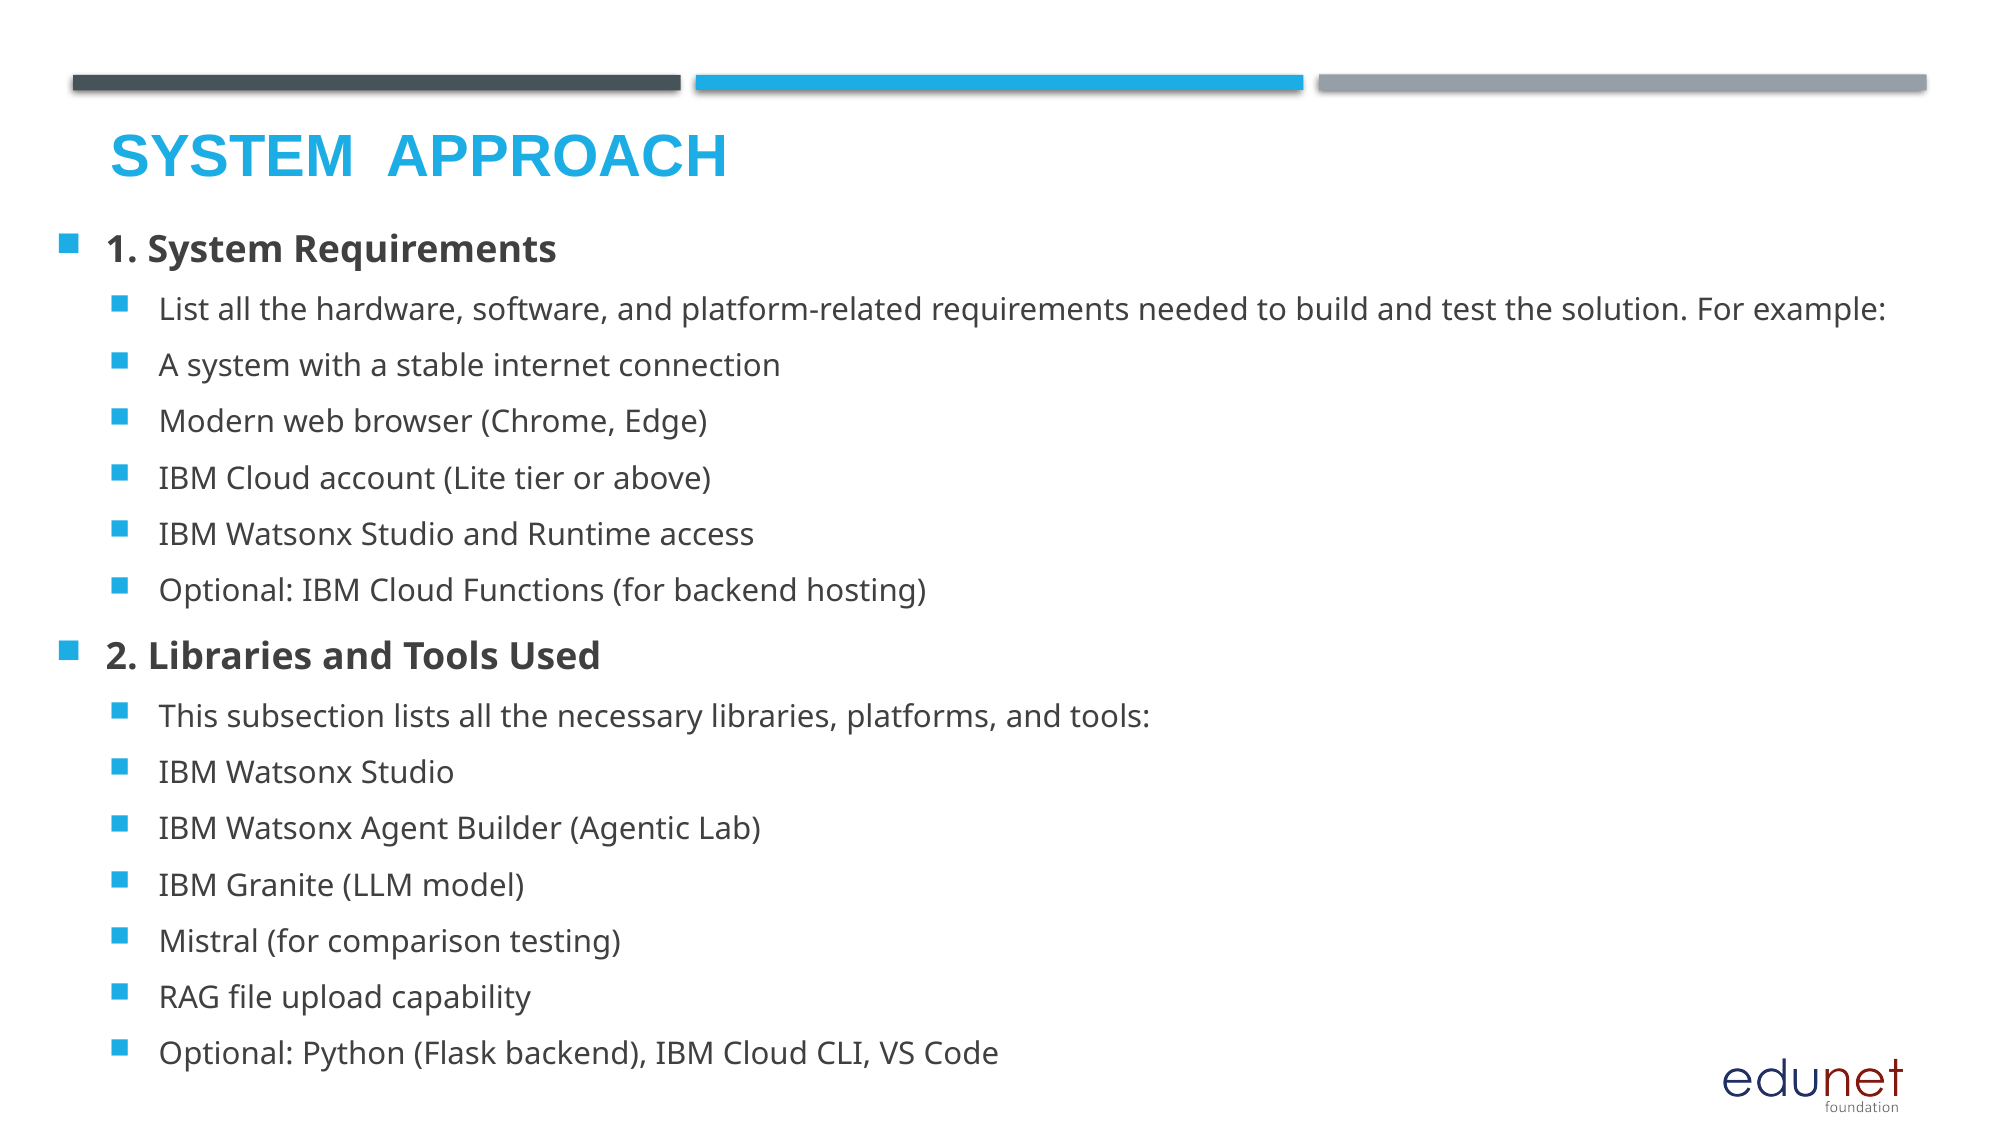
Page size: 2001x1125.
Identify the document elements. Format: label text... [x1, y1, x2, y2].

picture [1719, 1101, 1905, 1116]
list 1. System Requirements List all the hardware, software, and platform-related requirements needed to build and test the solution. For example: A system with a stable internet connection Modern web browser (Chrome, Edge) IBM Cloud account (Lite tier or above) IBM Watsonx Studio and Runtime access Optional: IBM Cloud Functions (for backend hosting) 2. Libraries and Tools Used This subsection lists all the necessary libraries, platforms, and tools: IBM Watsonx Studio IBM Watsonx Agent Builder (Agentic Lab) IBM Granite (LLM model) Mistral (for comparison testing) RAG file upload capability Optional: Python (Flask backend), IBM Cloud CLI, VS Code [40, 191, 1905, 1101]
title System Approach [95, 108, 1905, 191]
